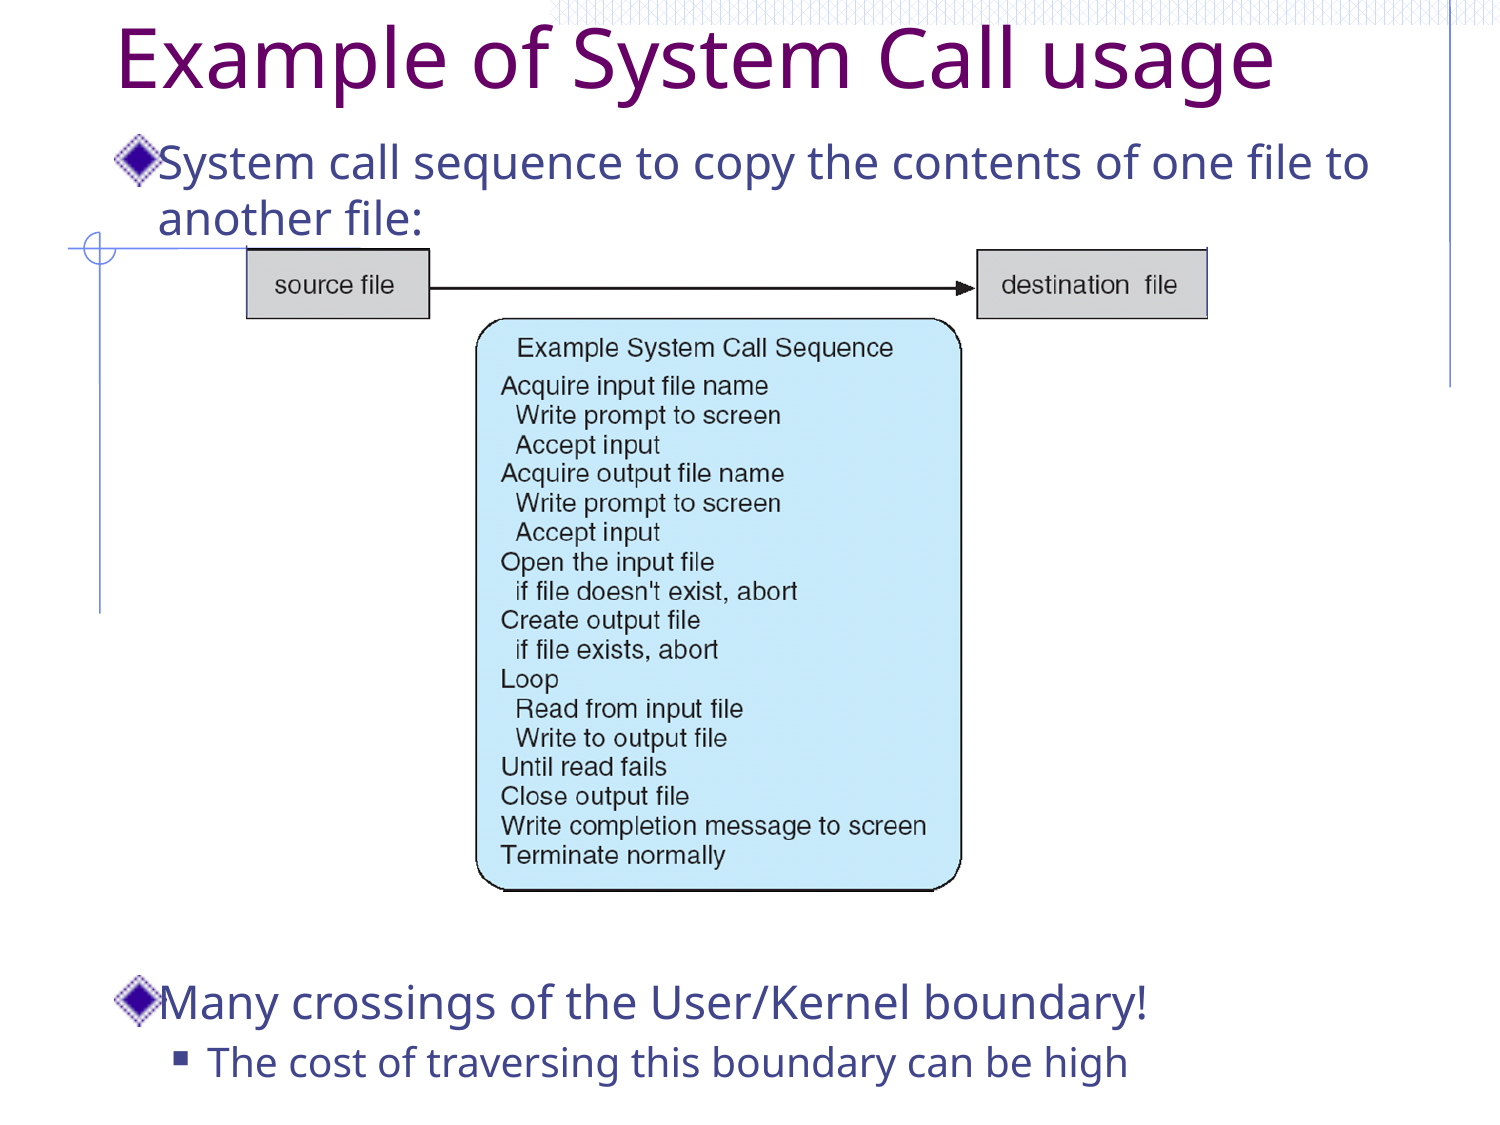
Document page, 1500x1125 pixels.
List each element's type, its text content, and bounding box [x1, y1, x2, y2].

picture [239, 240, 1214, 901]
picture [114, 975, 167, 1027]
picture [114, 134, 167, 187]
list System call sequence to copy the contents of one file to another file: Many crossings of the User/Kernel boundary! The cost of traversing this boundary can be high [99, 124, 1401, 1101]
title Example of System Call usage [99, 0, 1376, 113]
